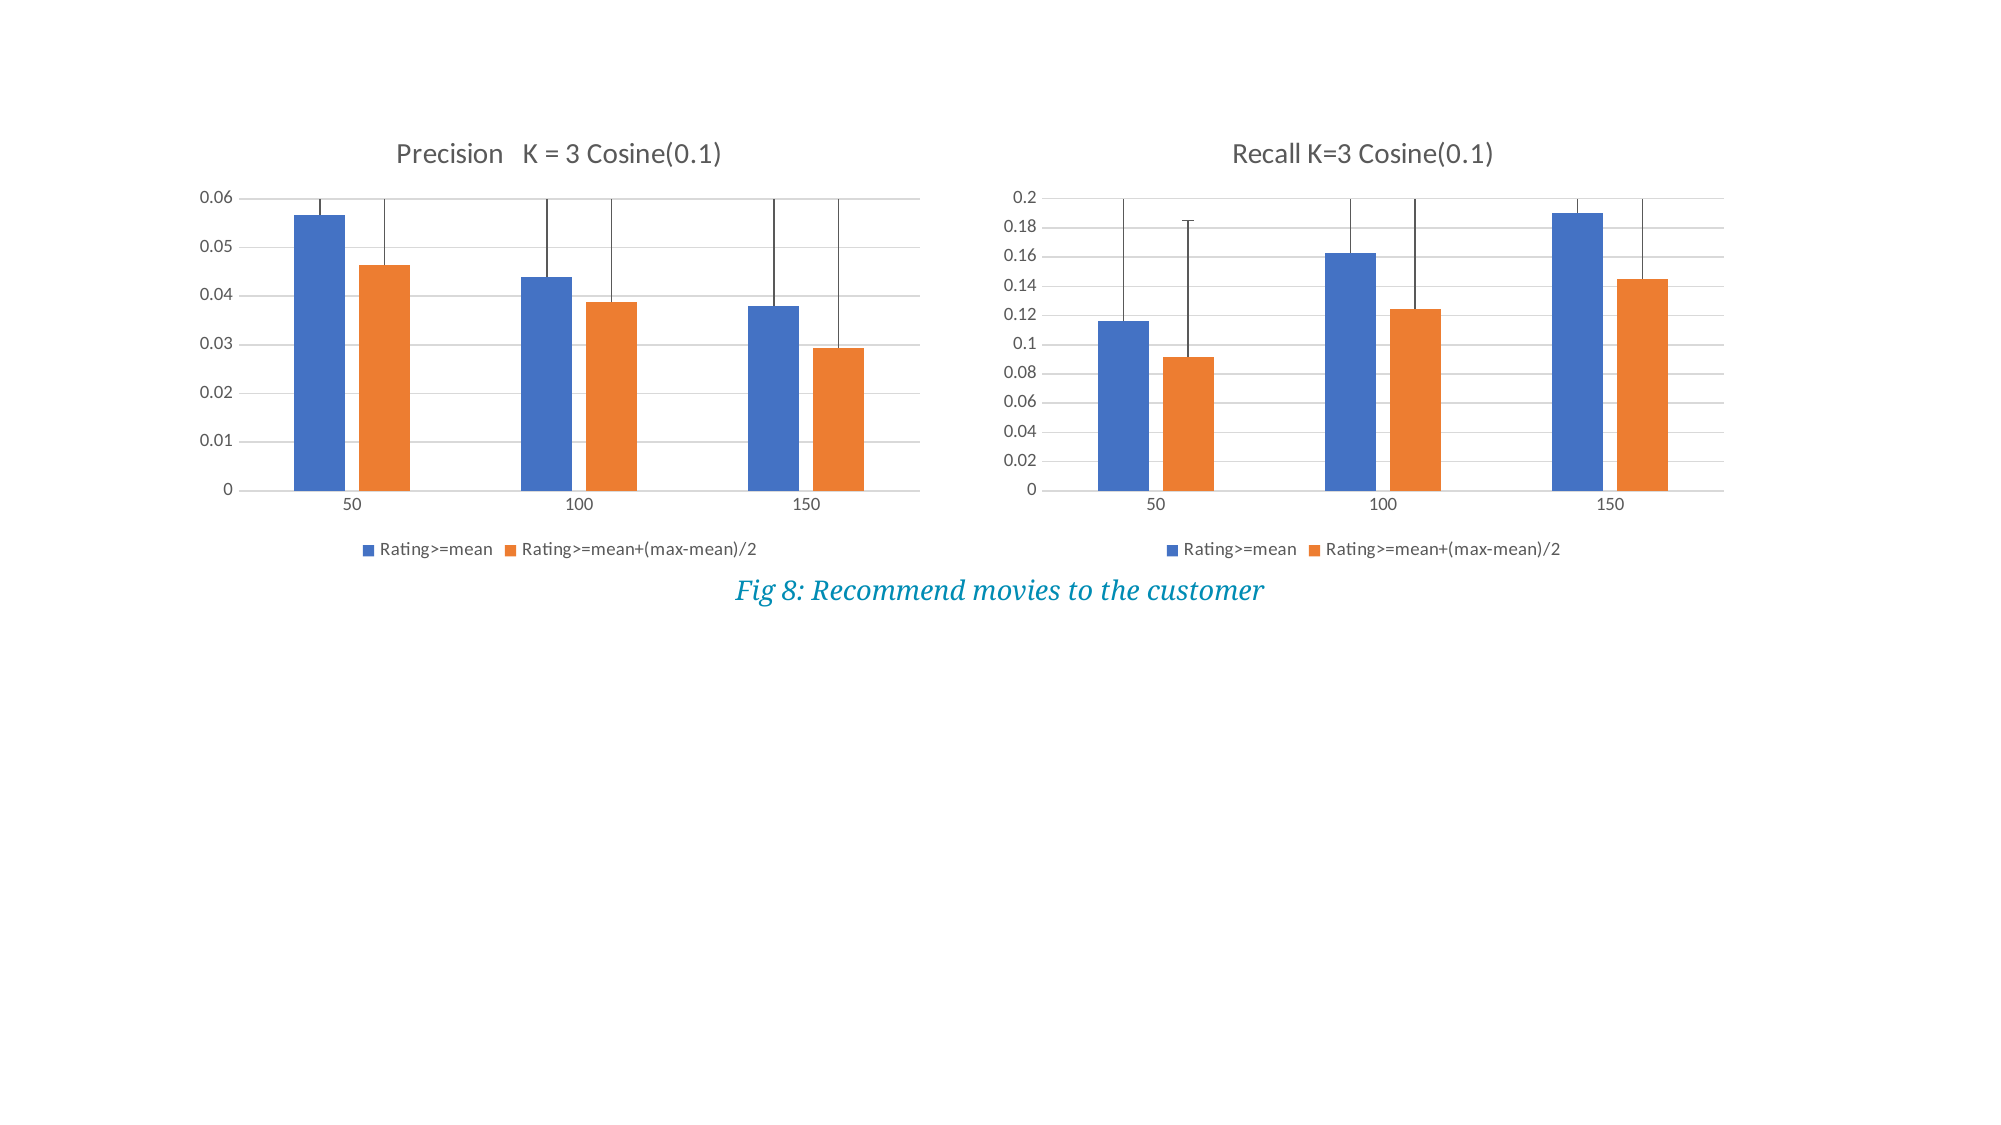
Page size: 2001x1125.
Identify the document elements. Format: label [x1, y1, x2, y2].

text_box [184, 116, 1739, 615]
